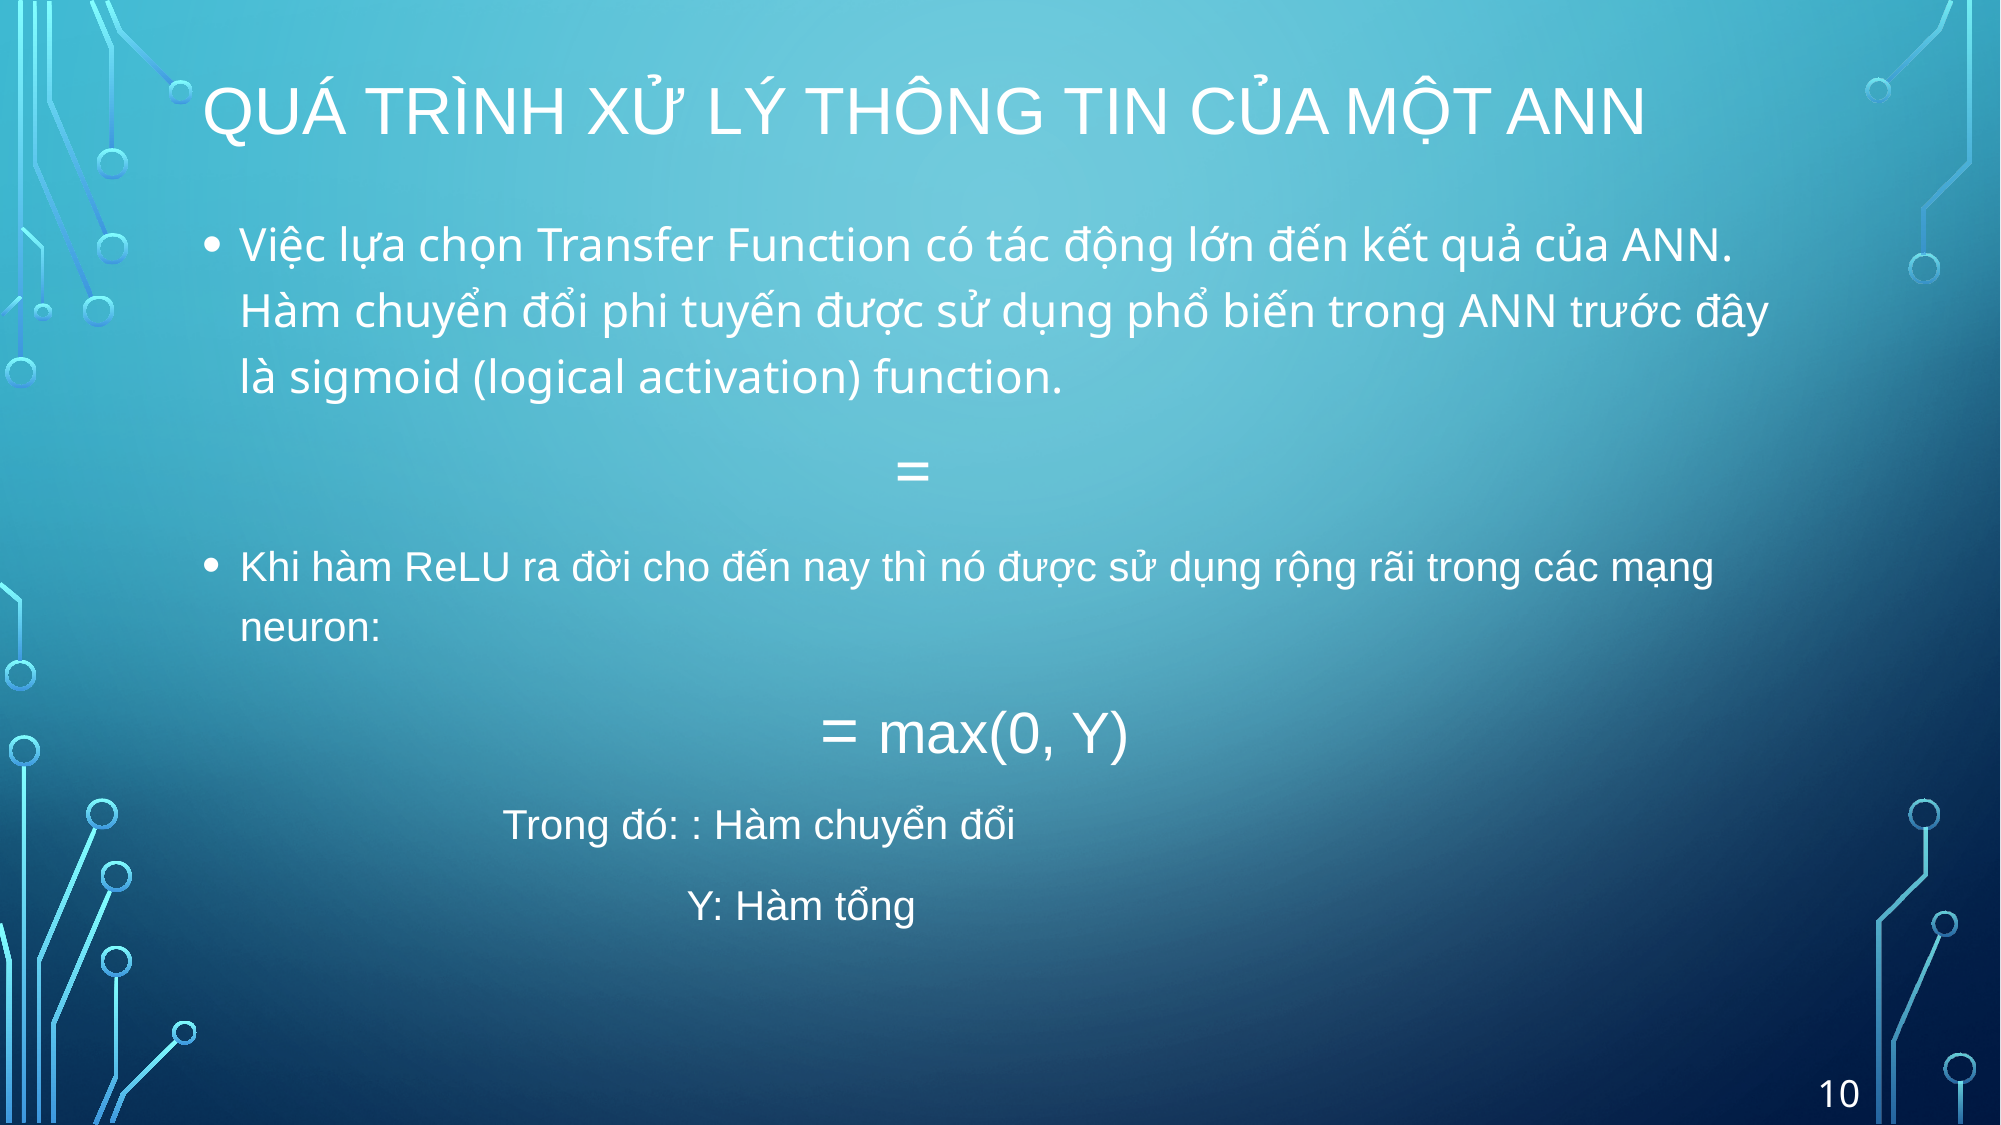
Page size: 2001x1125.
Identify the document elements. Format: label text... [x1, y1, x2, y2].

title Quá trình xử lý thông tin của một ANN [187, 0, 1813, 227]
slide_number 10 [1748, 1065, 1876, 1125]
